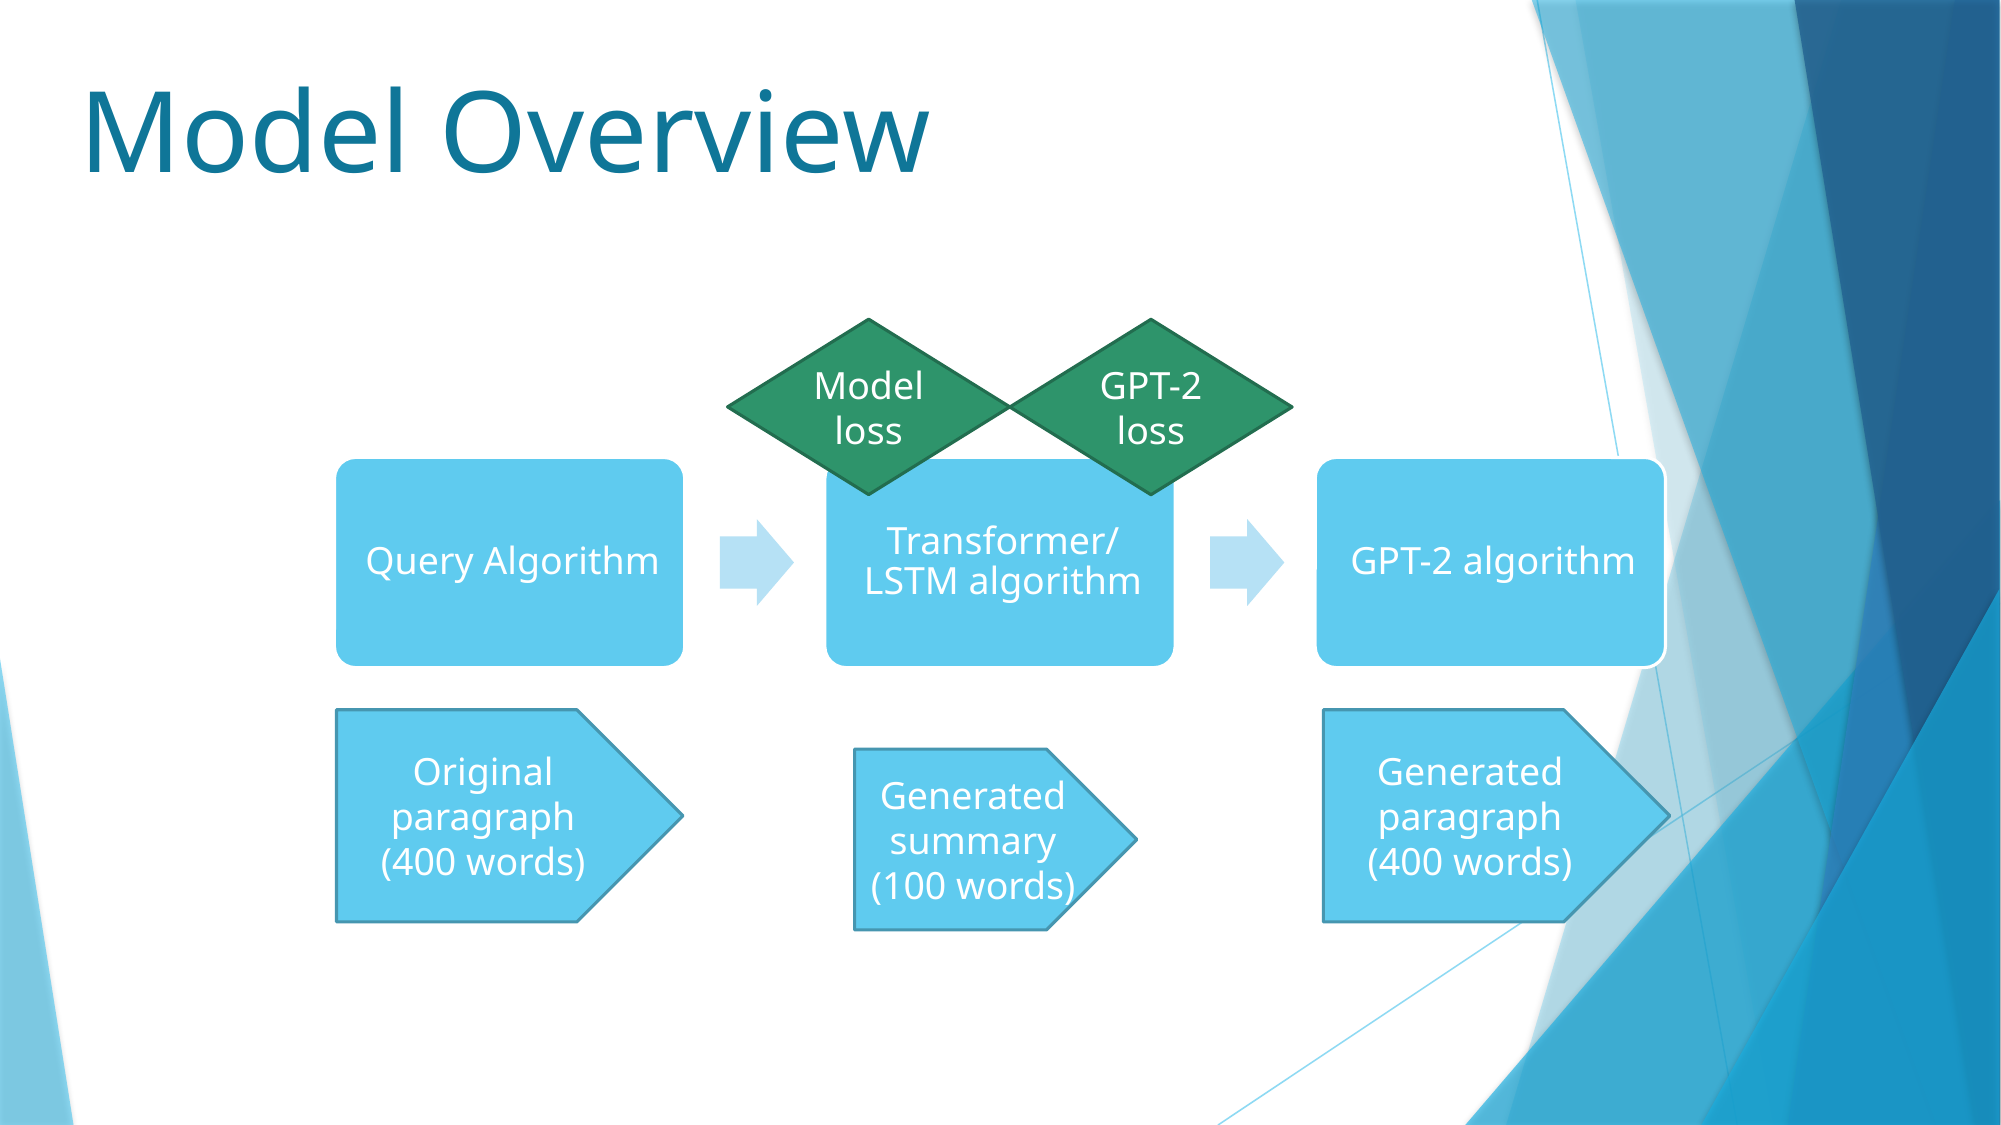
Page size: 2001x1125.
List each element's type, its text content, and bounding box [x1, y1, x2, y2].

title Model Overview [64, 52, 1936, 271]
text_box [332, 117, 1668, 1008]
